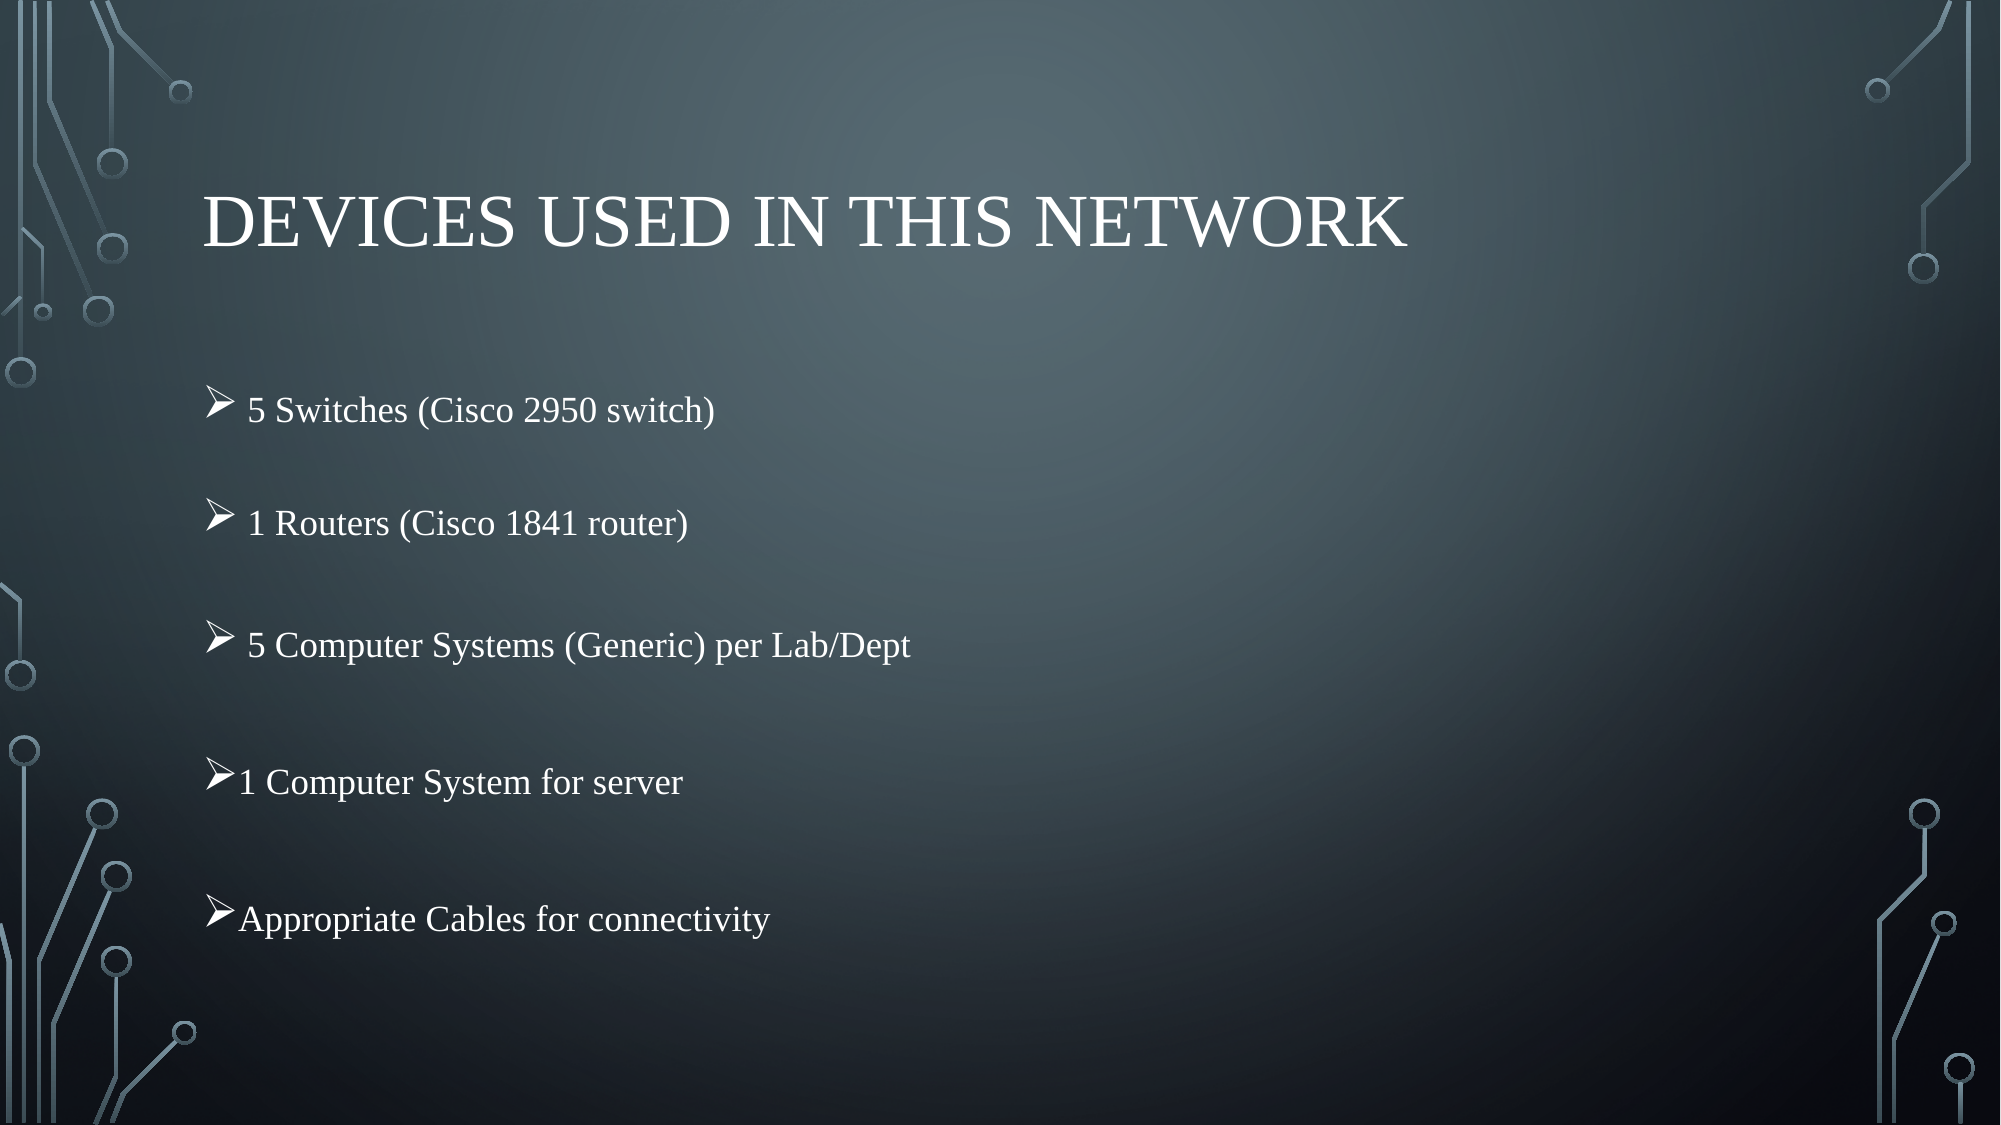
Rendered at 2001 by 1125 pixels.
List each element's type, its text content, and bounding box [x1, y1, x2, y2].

list 5 Switches (Cisco 2950 switch) 1 Routers (Cisco 1841 router) 5 Computer Systems (Generic) per Lab/Dept 1 Computer System for server Appropriate Cables for connectivity [187, 369, 1813, 950]
title Devices used in this network [187, 101, 1813, 344]
